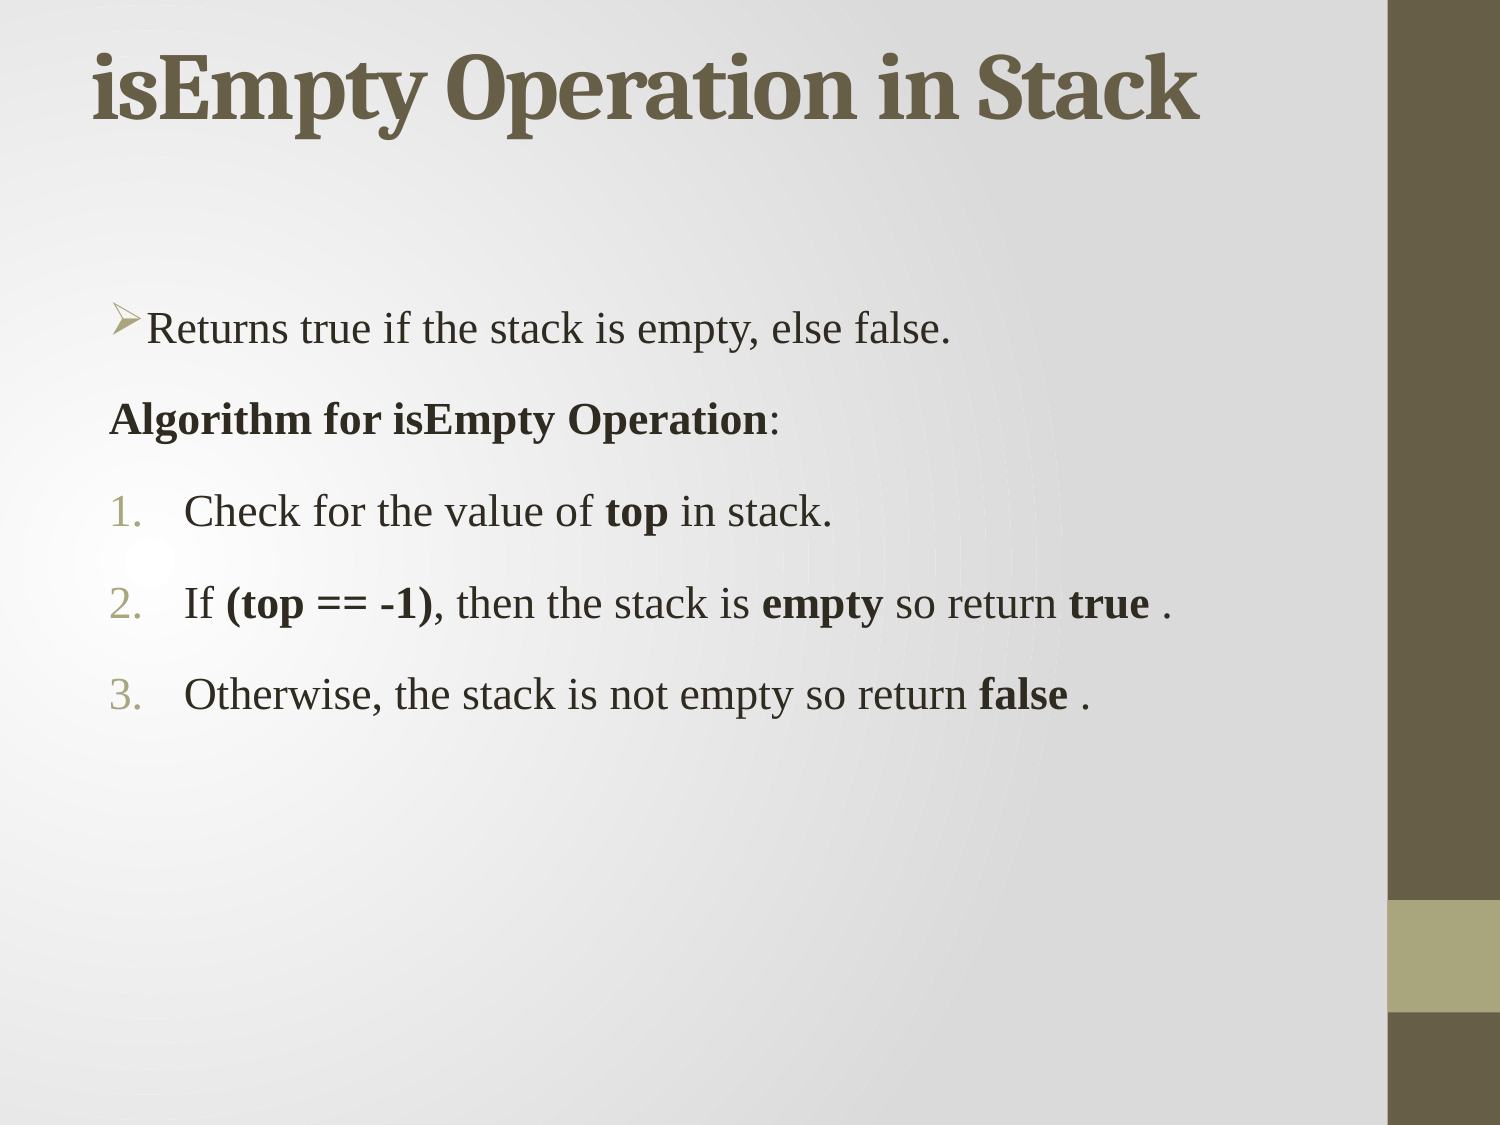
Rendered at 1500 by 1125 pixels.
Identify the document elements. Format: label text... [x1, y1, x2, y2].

list Returns true if the stack is empty, else false. Algorithm for isEmpty Operation: Check for the value of top in stack. If (top == -1), then the stack is empty so return true . Otherwise, the stack is not empty so return false . [75, 262, 1325, 1050]
title isEmpty Operation in Stack [75, 45, 1325, 233]
